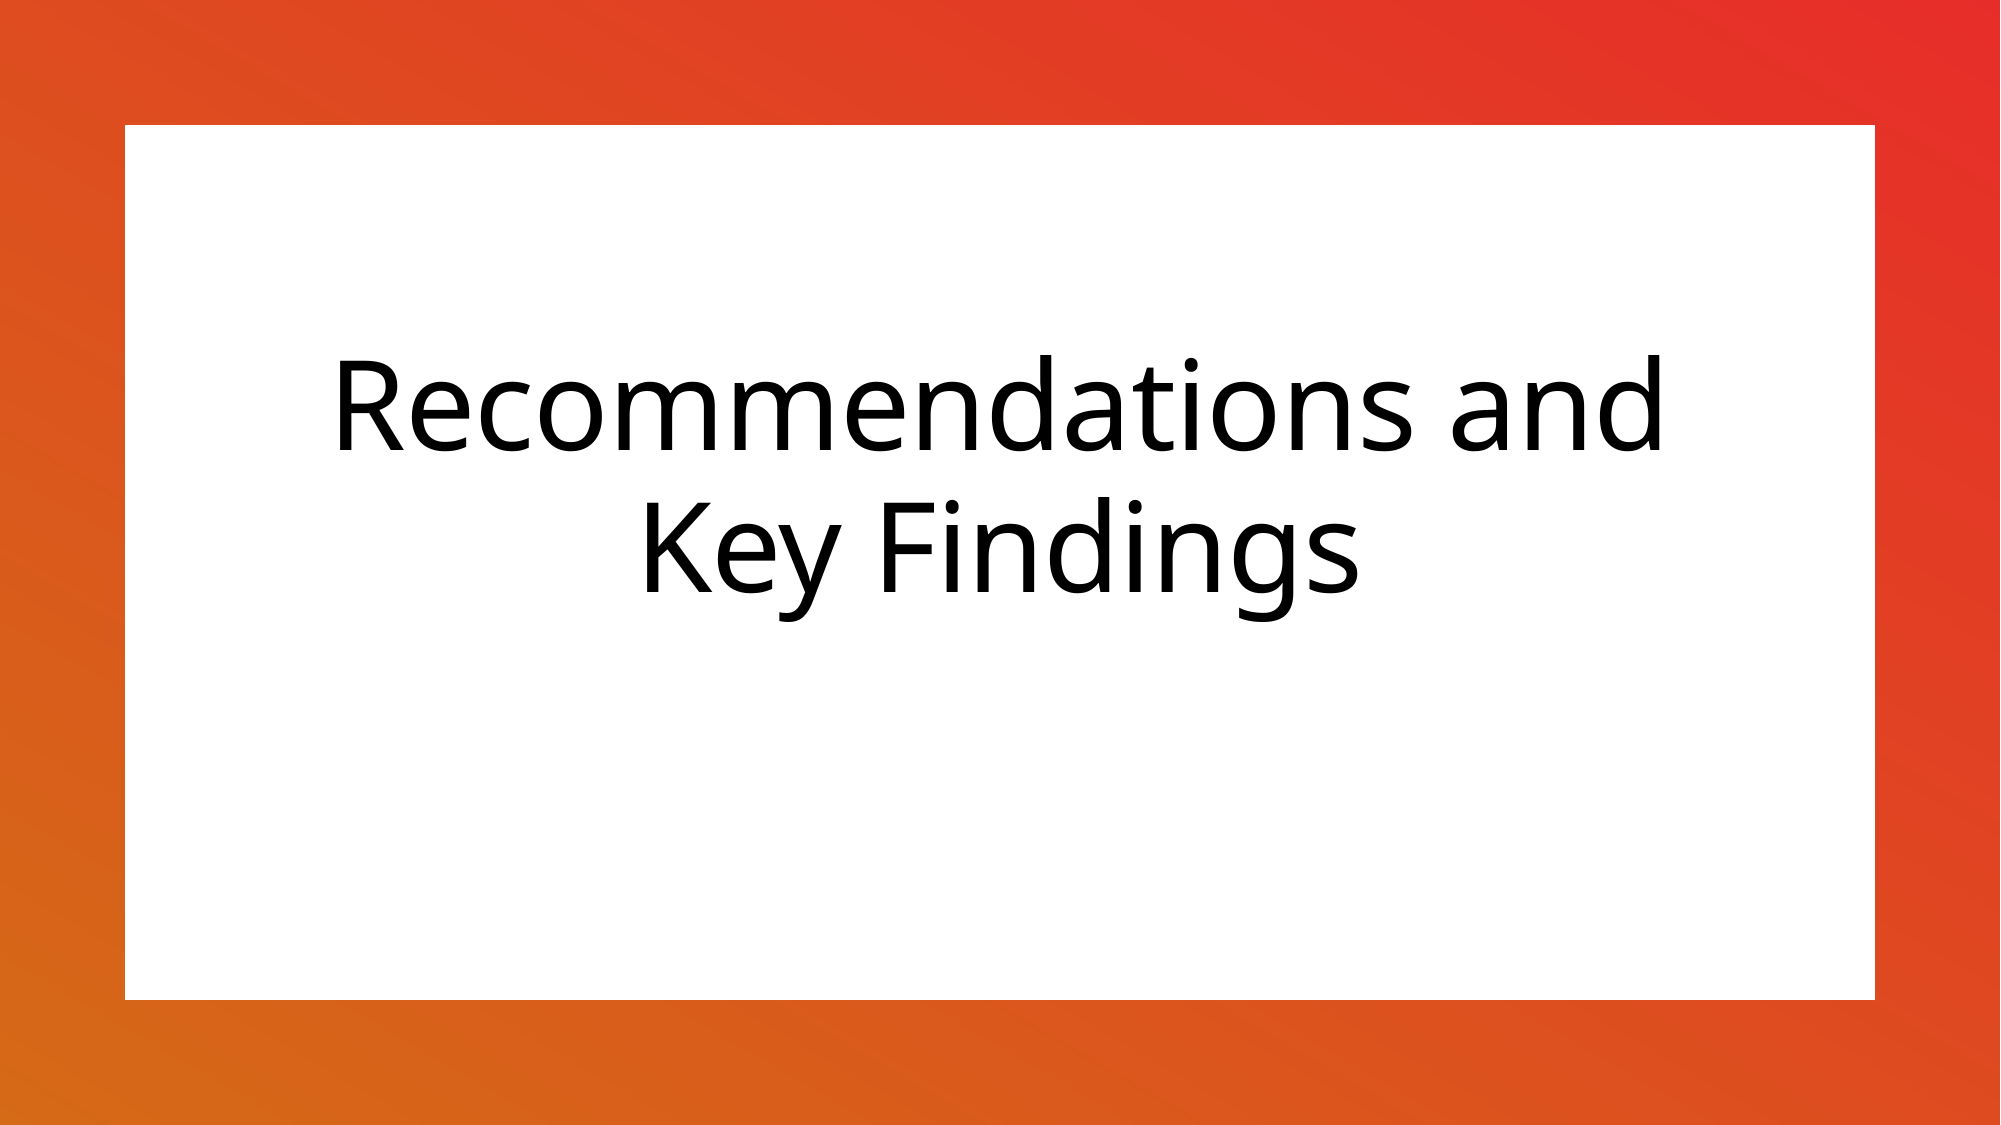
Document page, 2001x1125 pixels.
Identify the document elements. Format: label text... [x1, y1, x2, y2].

title Recommendations and Key Findings [248, 248, 1749, 708]
text_box [124, 124, 1876, 1001]
text_box [0, 0, 2000, 1125]
